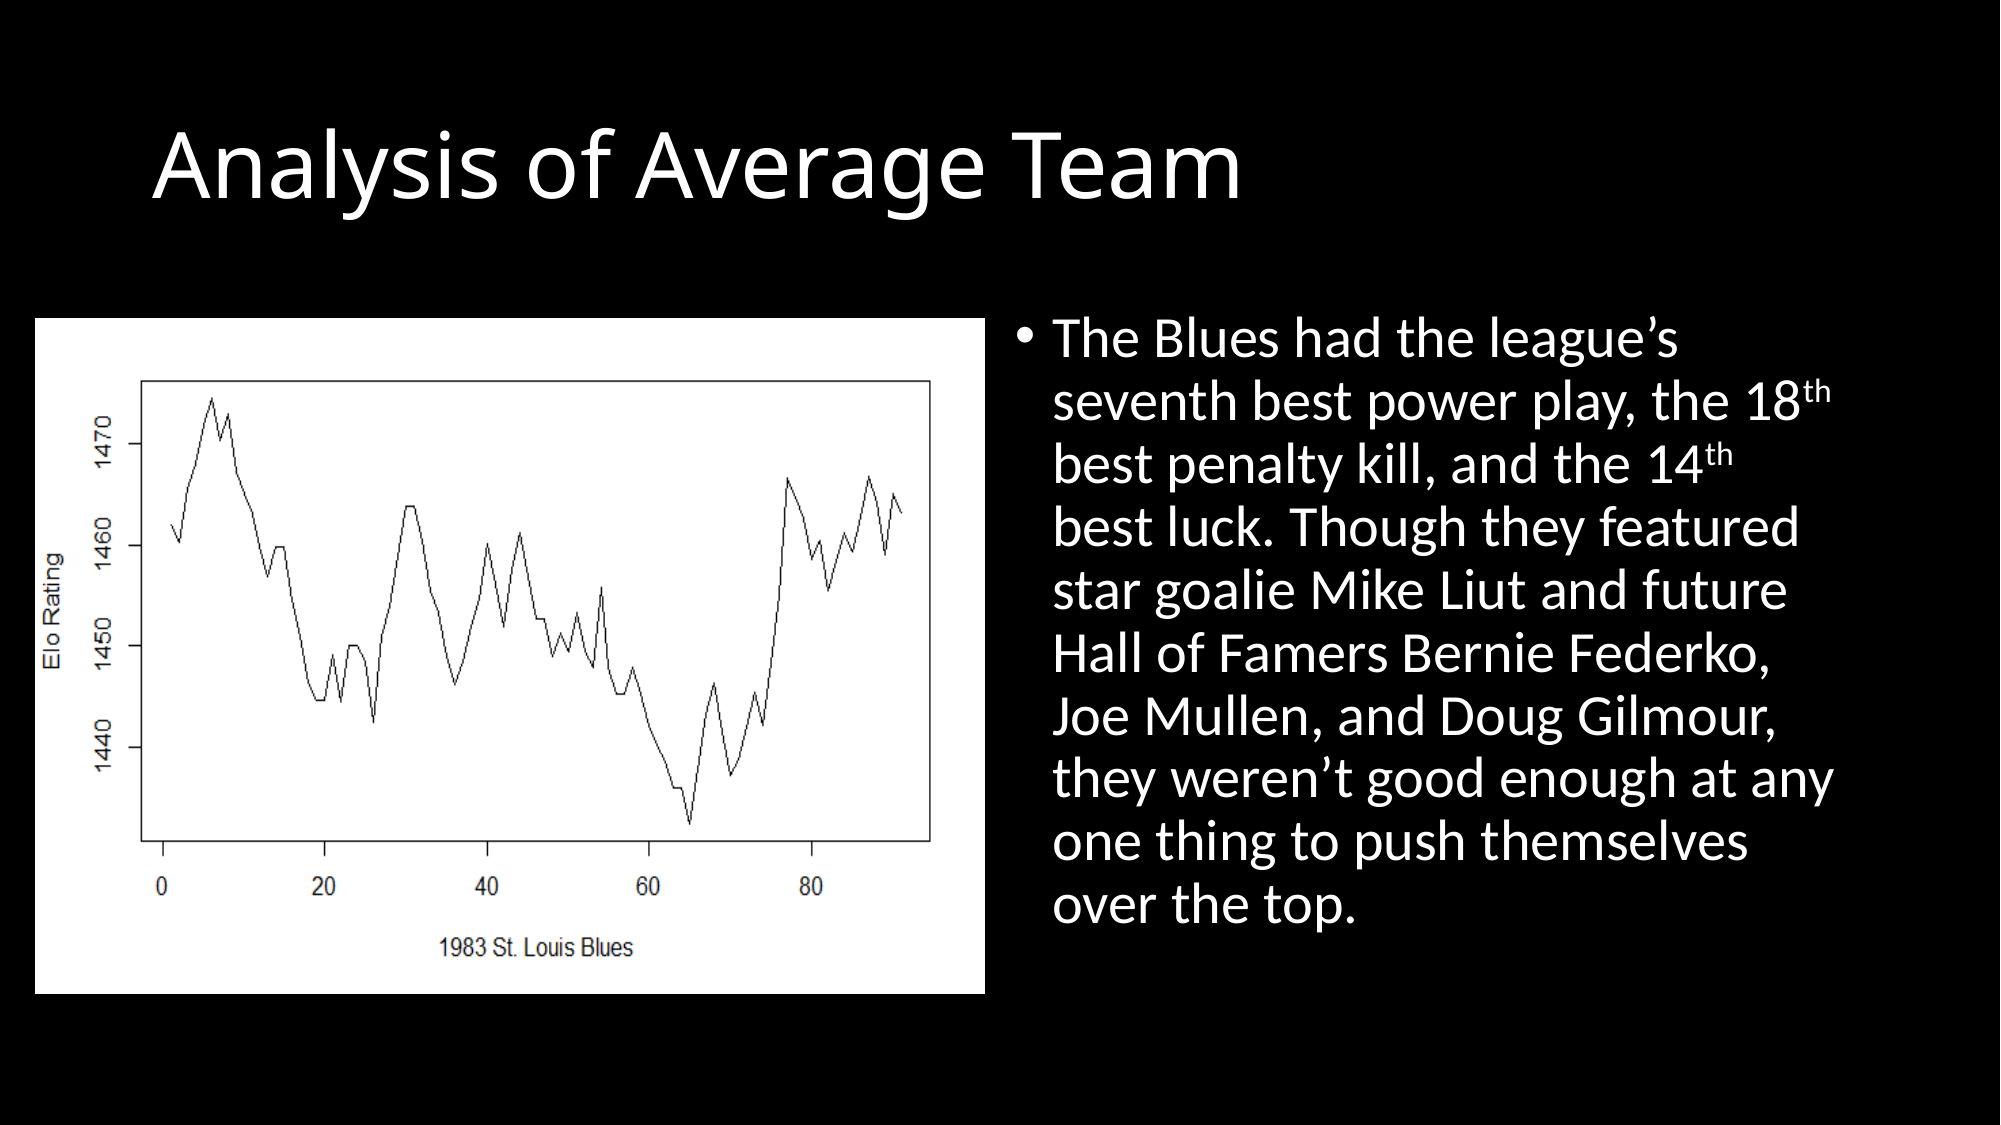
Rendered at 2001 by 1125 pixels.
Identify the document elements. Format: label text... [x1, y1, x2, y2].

title Analysis of Average Team [137, 59, 1863, 278]
picture [35, 318, 985, 994]
list The Blues had the league’s seventh best power play, the 18th best penalty kill, and the 14th best luck. Though they featured star goalie Mike Liut and future Hall of Famers Bernie Federko, Joe Mullen, and Doug Gilmour, they weren’t good enough at any one thing to push themselves over the top. [999, 299, 1863, 1014]
